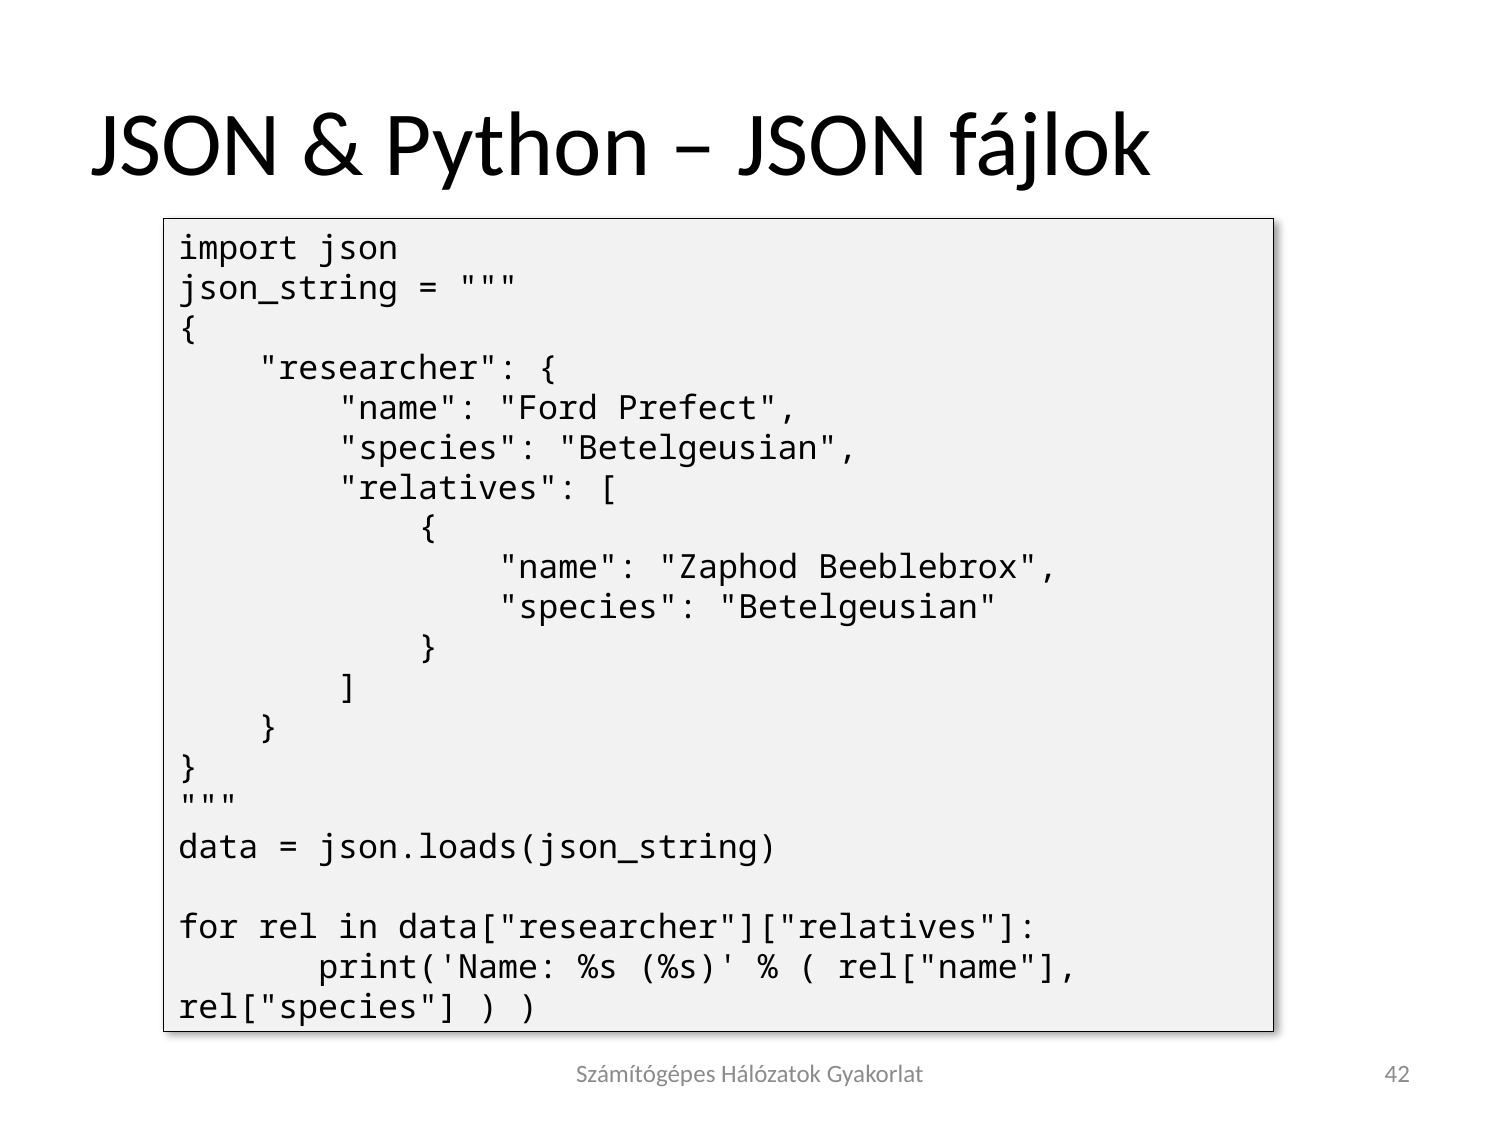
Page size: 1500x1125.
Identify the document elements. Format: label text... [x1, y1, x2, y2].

title JSON & Python – JSON fájlok [75, 45, 1425, 233]
slide_number 42 [1074, 1042, 1425, 1103]
footer Számítógépes Hálózatok Gyakorlat [512, 1042, 988, 1103]
text_box import json json_string = """ { "researcher": { "name": "Ford Prefect", "species": "Betelgeusian", "relatives": [ { "name": "Zaphod Beeblebrox", "species": "Betelgeusian" } ] } } """ data = json.loads(json_string) for rel in data["researcher"]["relatives"]: print('Name: %s (%s)' % ( rel["name"], rel["species"] ) ) [163, 218, 1274, 1032]
